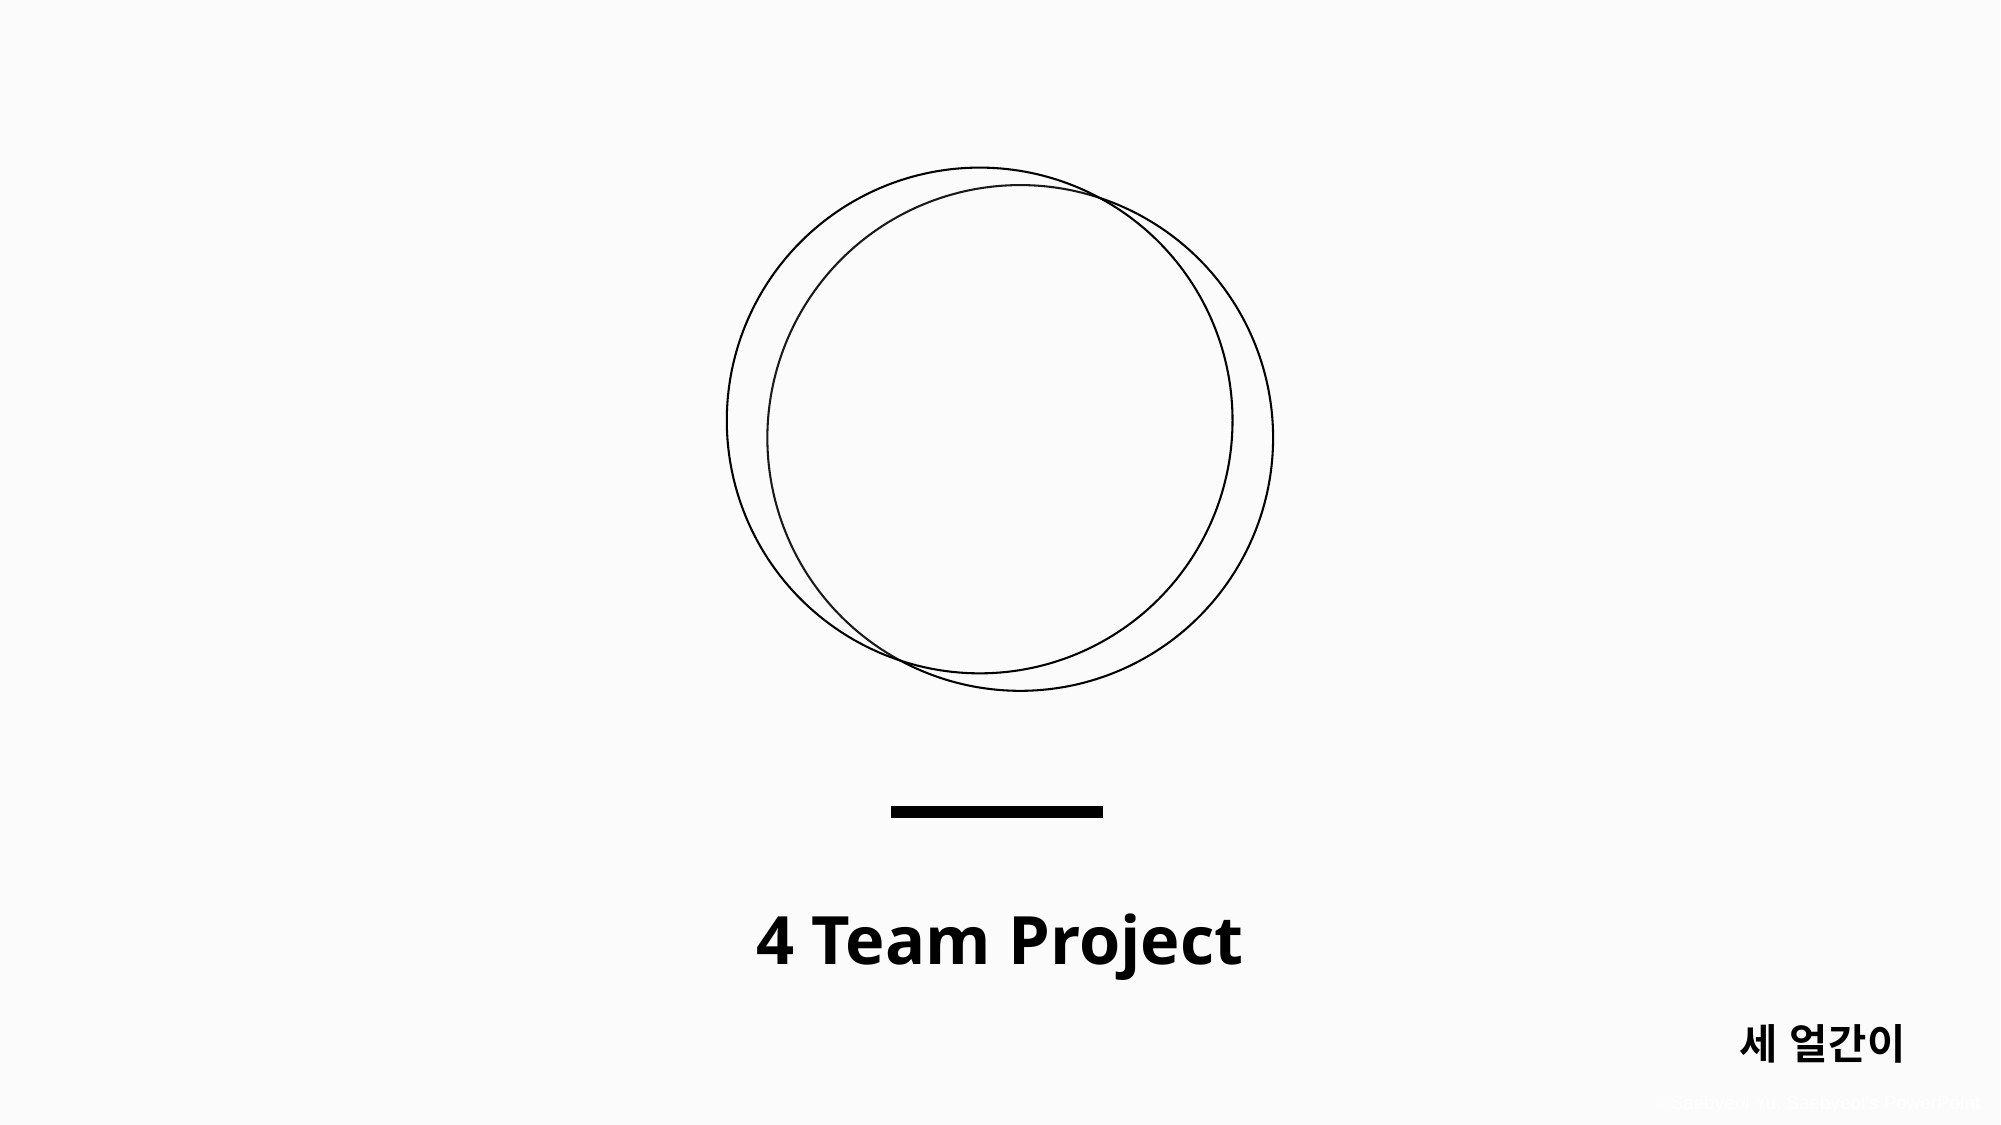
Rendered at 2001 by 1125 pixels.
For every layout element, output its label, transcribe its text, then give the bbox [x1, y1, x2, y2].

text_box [726, 167, 1274, 691]
text_box 4 Team Project [581, 890, 1419, 986]
text_box 세 얼간이 [1630, 1010, 2000, 1076]
